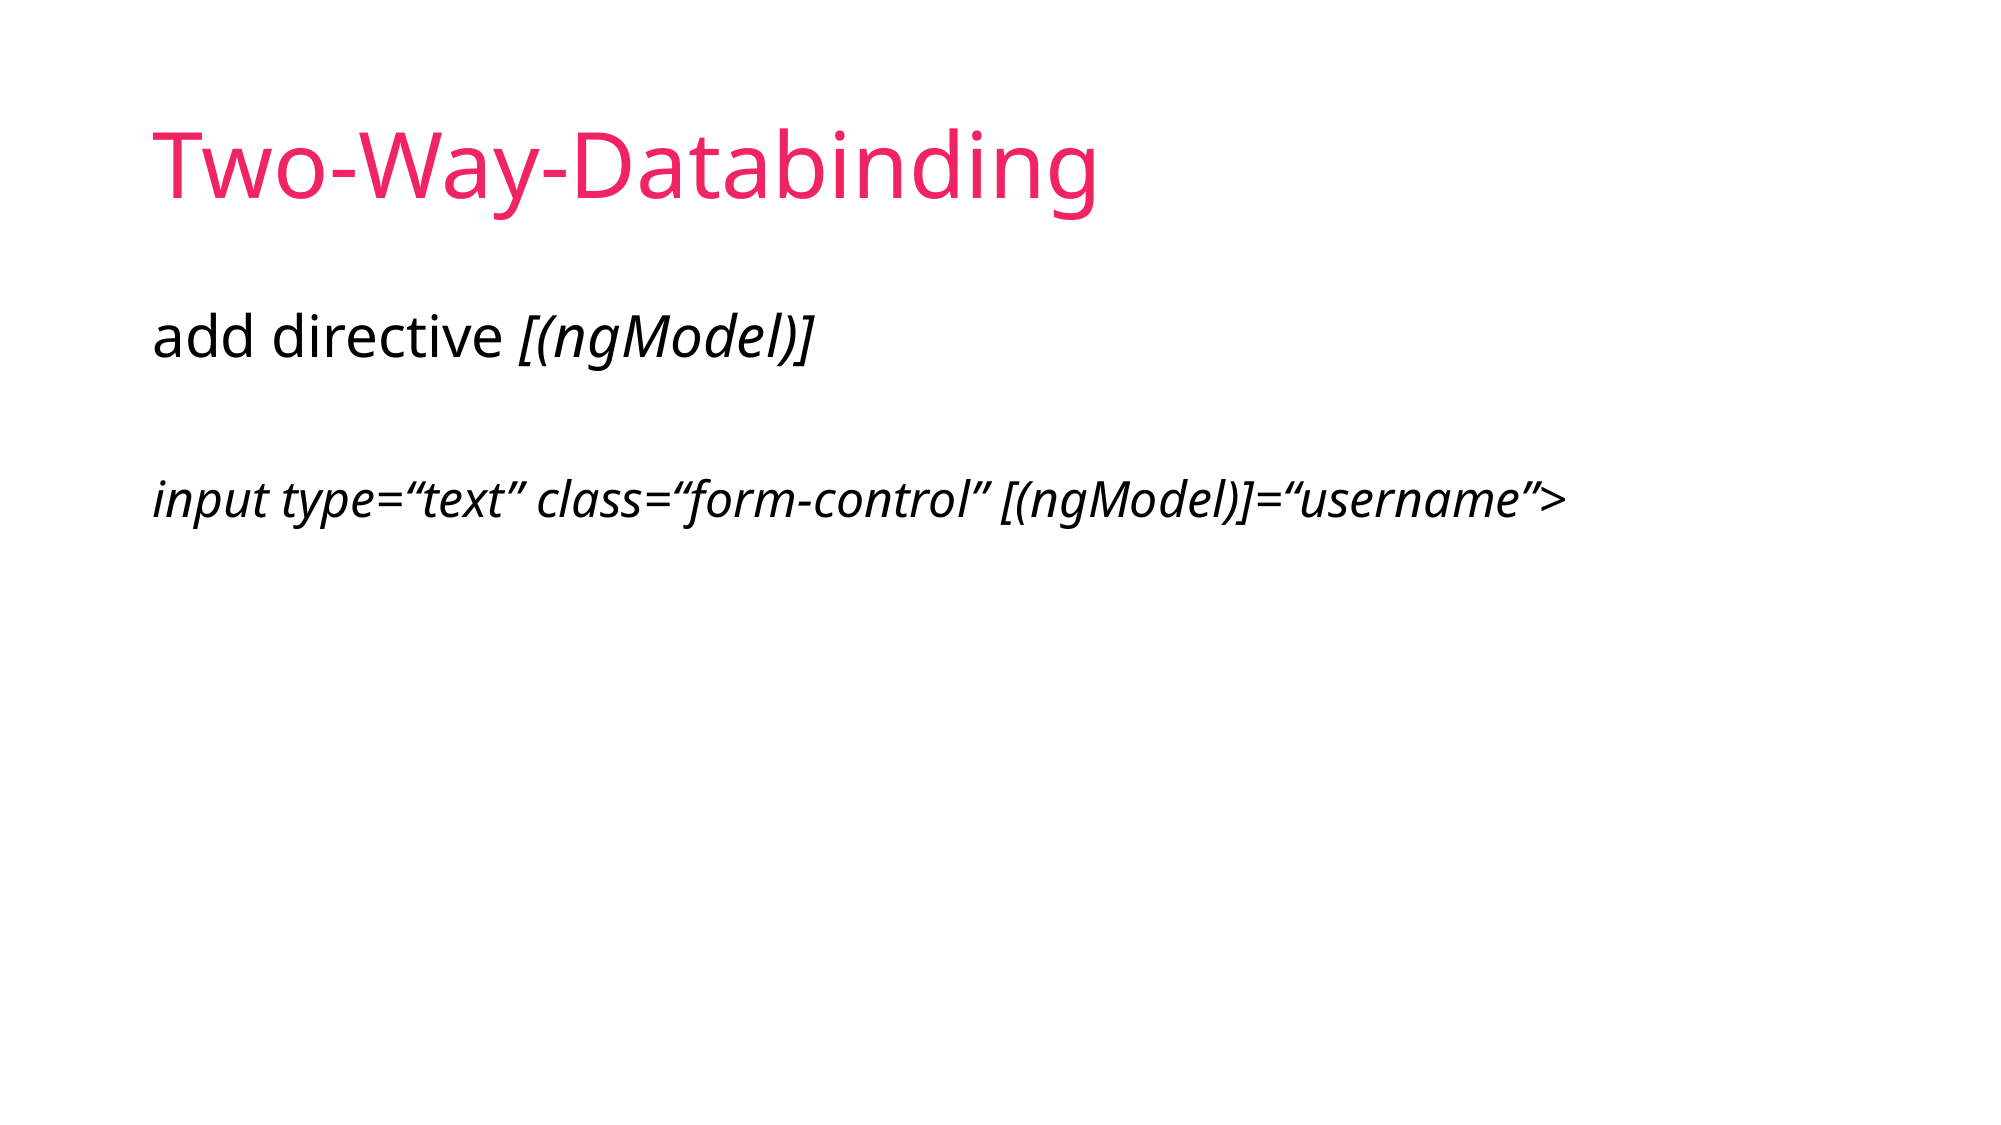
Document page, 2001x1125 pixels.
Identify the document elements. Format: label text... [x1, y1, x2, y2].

list add directive [(ngModel)] input type=“text” class=“form-control” [(ngModel)]=“username”> [137, 299, 1863, 1014]
title Two-Way-Databinding [137, 59, 1863, 278]
